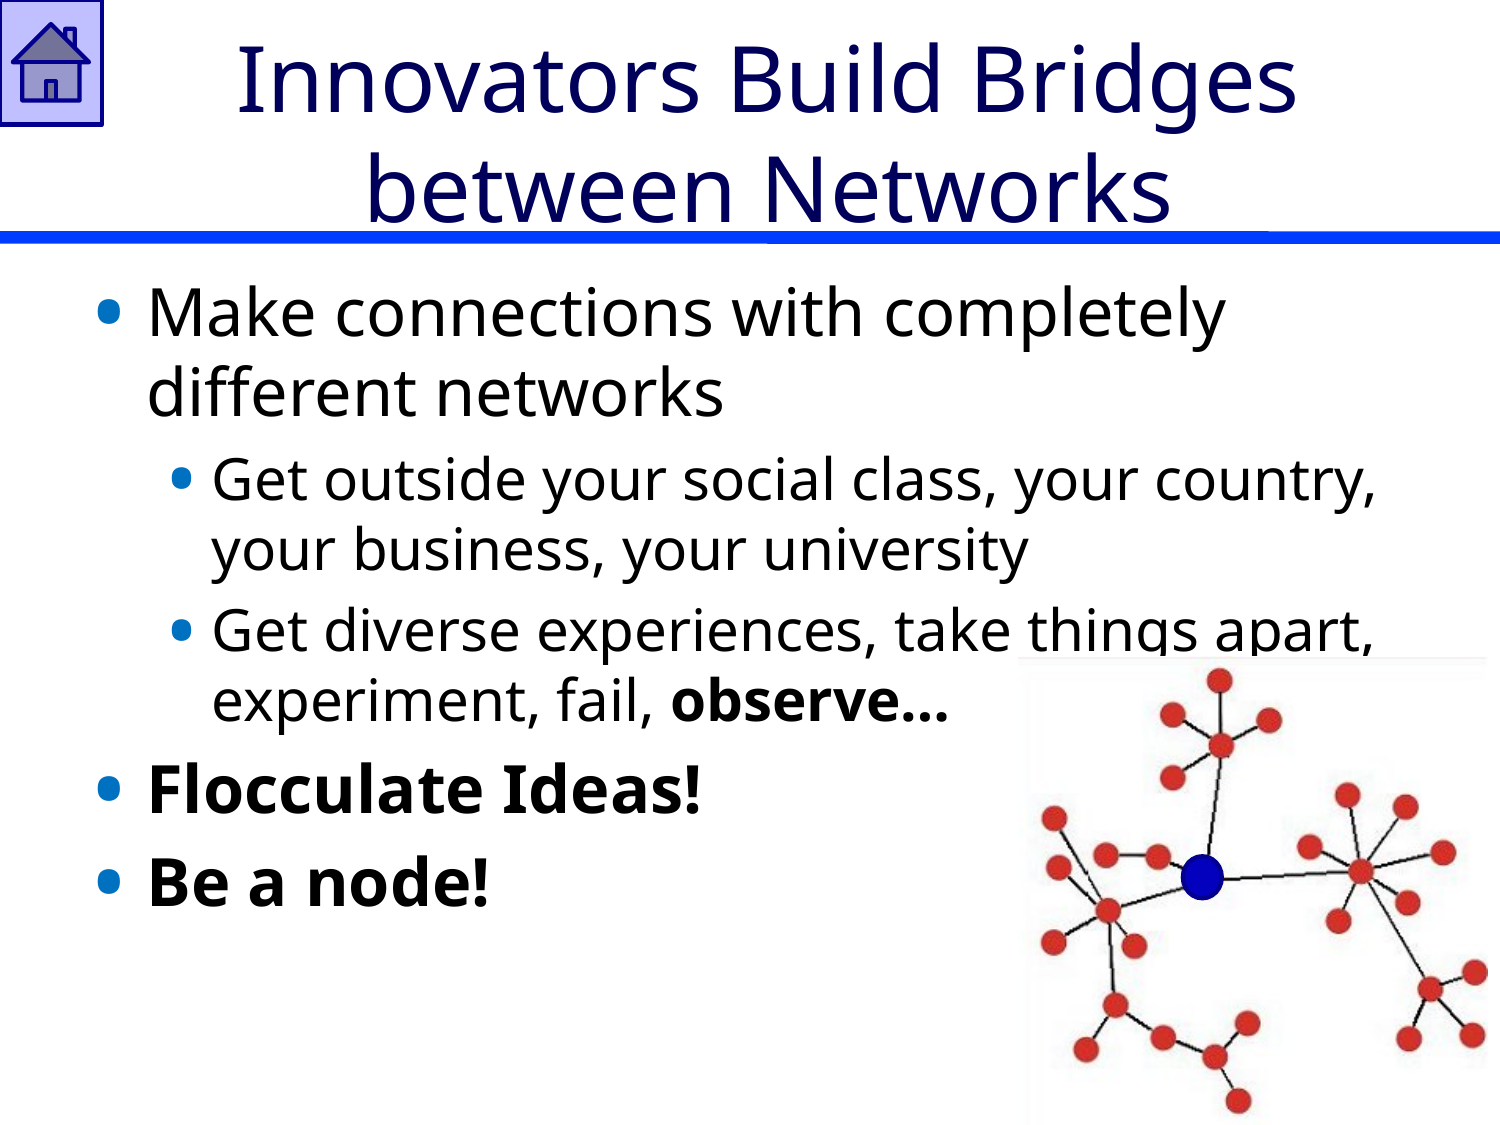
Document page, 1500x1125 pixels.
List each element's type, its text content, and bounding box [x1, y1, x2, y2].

picture [1018, 655, 1488, 1125]
list Make connections with completely different networks Get outside your social class, your country, your business, your university Get diverse experiences, take things apart, experiment, fail, observe… Flocculate Ideas! Be a node! [74, 262, 1426, 1006]
title Innovators Build Bridges between Networks [75, 37, 1463, 225]
